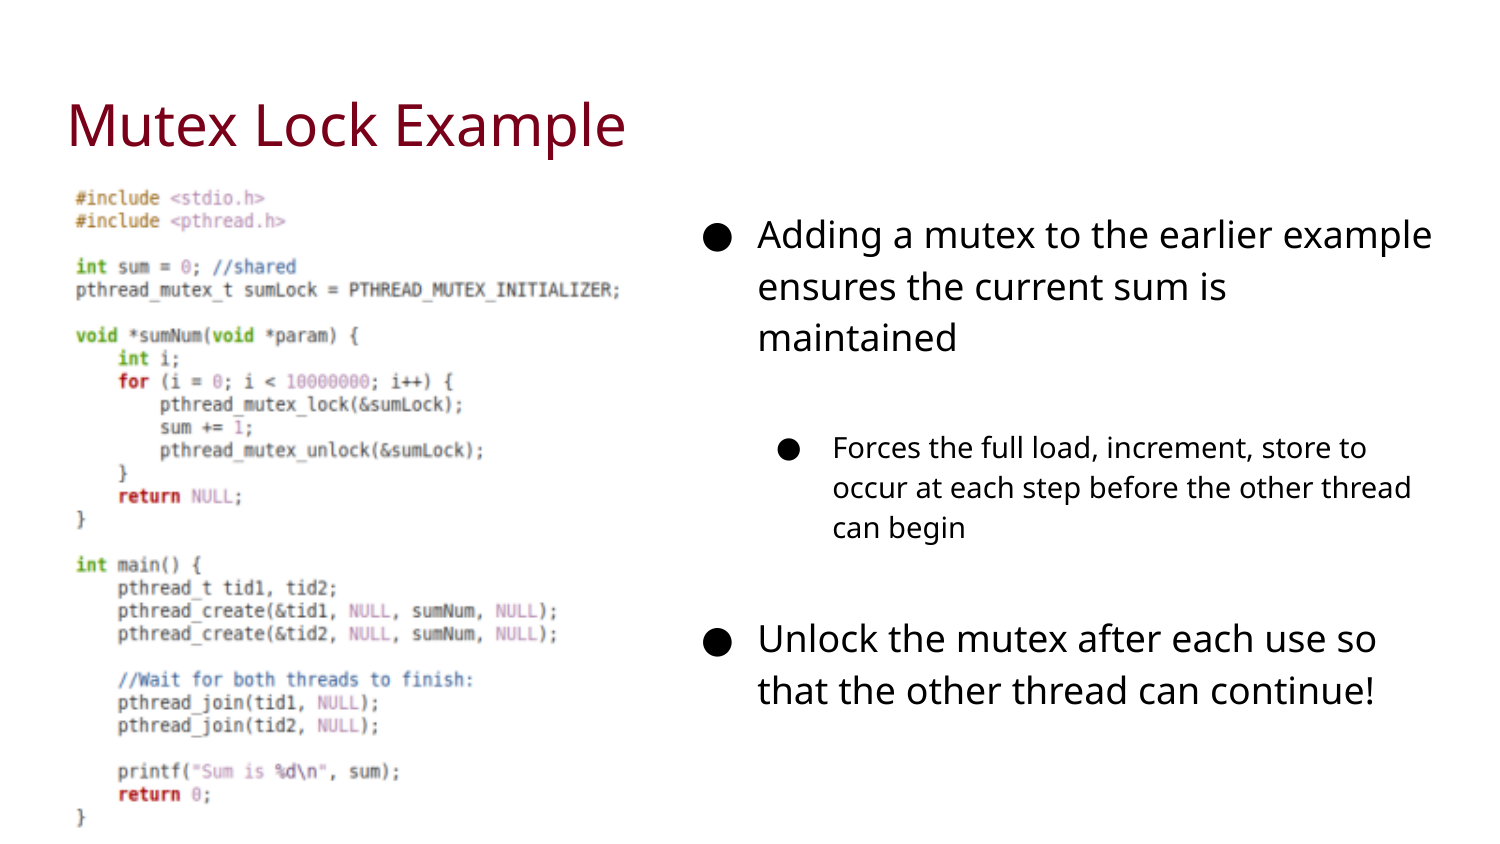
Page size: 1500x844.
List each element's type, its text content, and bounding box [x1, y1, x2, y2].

list Adding a mutex to the earlier example ensures the current sum is maintained Forces the full load, increment, store to occur at each step before the other thread can begin Unlock the mutex after each use so that the other thread can continue! [676, 189, 1449, 750]
title Mutex Lock Example [51, 72, 1449, 167]
picture [50, 166, 671, 844]
